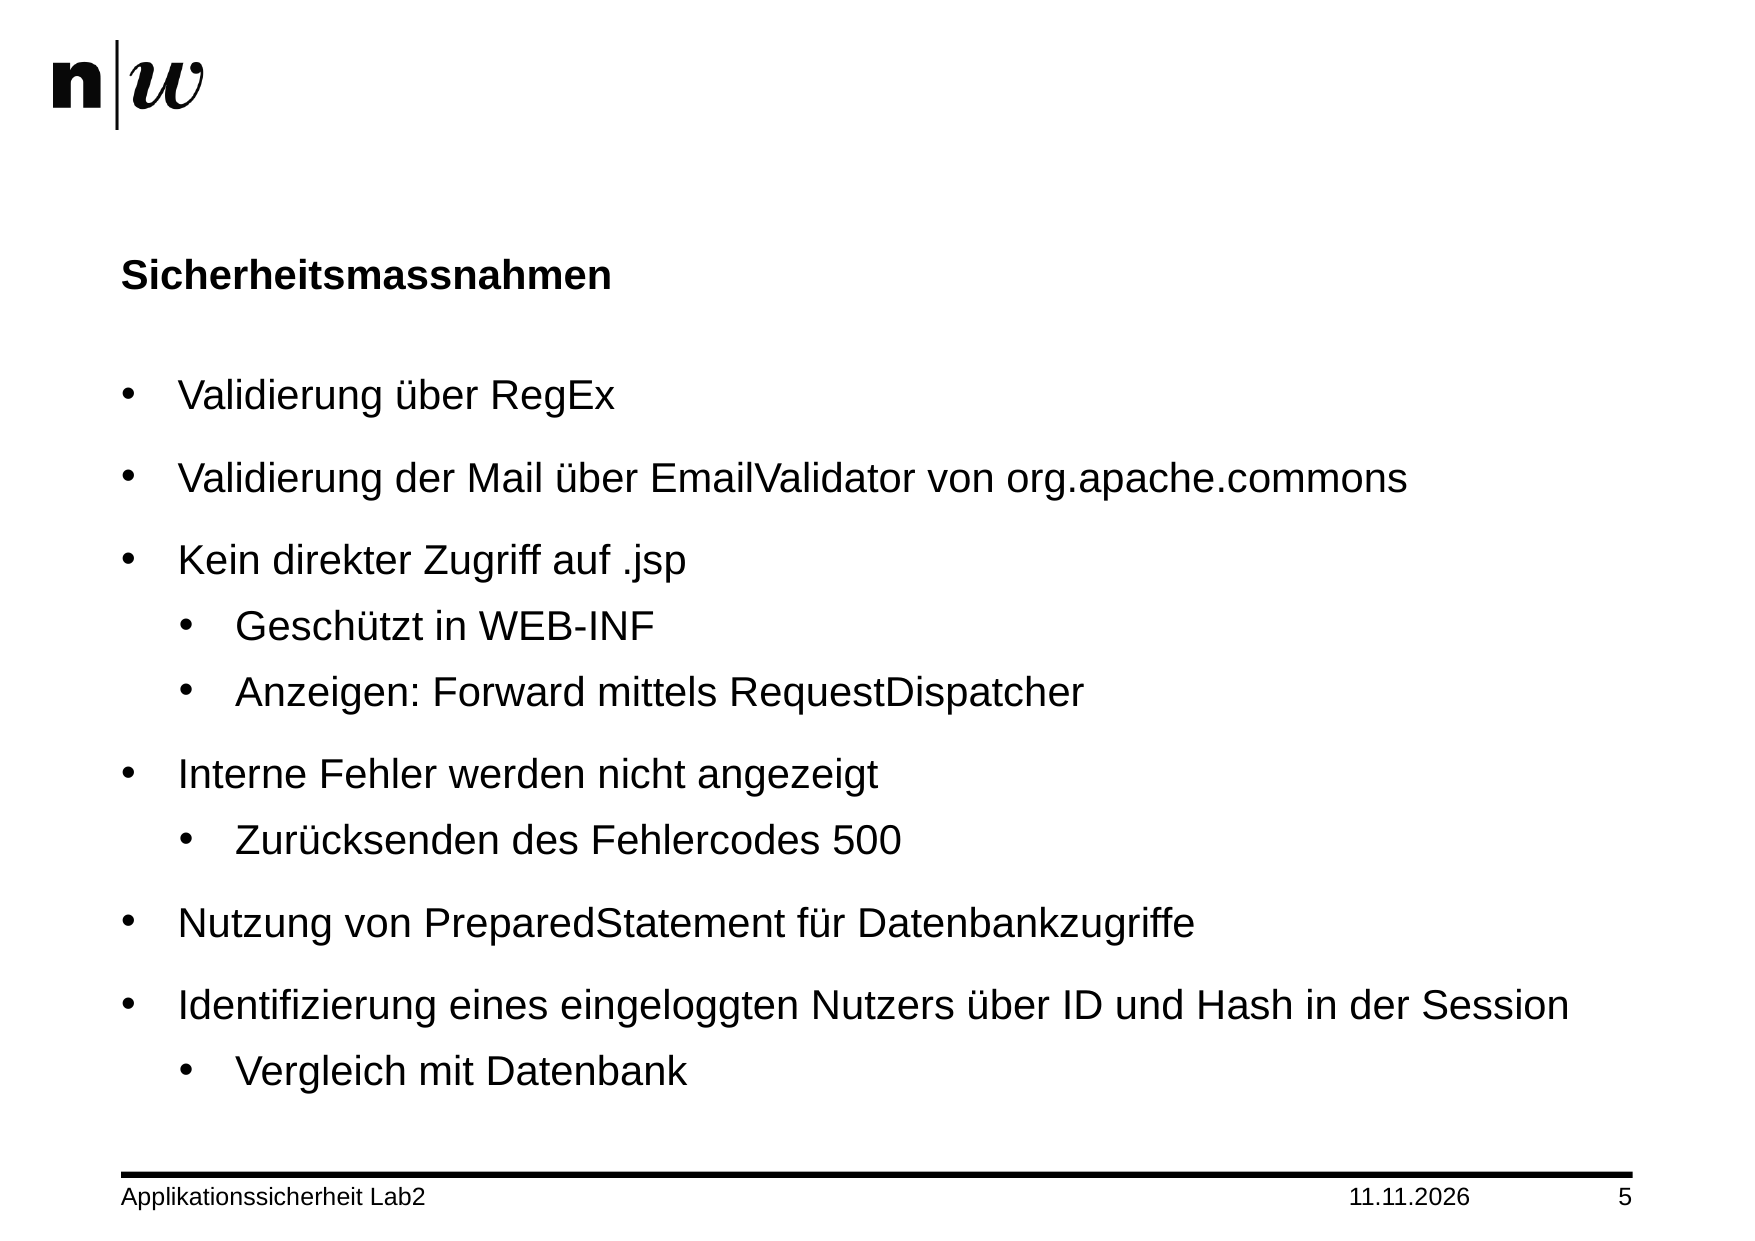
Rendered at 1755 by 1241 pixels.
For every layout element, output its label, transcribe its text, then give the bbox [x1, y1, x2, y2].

slide_number 5 [1490, 1180, 1633, 1211]
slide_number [1349, 1180, 1490, 1211]
title Sicherheitsmassnahmen [120, 247, 1633, 307]
footer Applikationssicherheit Lab2 [120, 1180, 1349, 1211]
list Validierung über RegEx Validierung der Mail über EmailValidator von org.apache.commons Kein direkter Zugriff auf .jsp Geschützt in WEB-INF Anzeigen: Forward mittels RequestDispatcher Interne Fehler werden nicht angezeigt Zurücksenden des Fehlercodes 500 Nutzung von PreparedStatement für Datenbankzugriffe Identifizierung eines eingeloggten Nutzers über ID und Hash in der Session Vergleich mit Datenbank [121, 360, 1633, 1093]
picture [53, 40, 204, 130]
